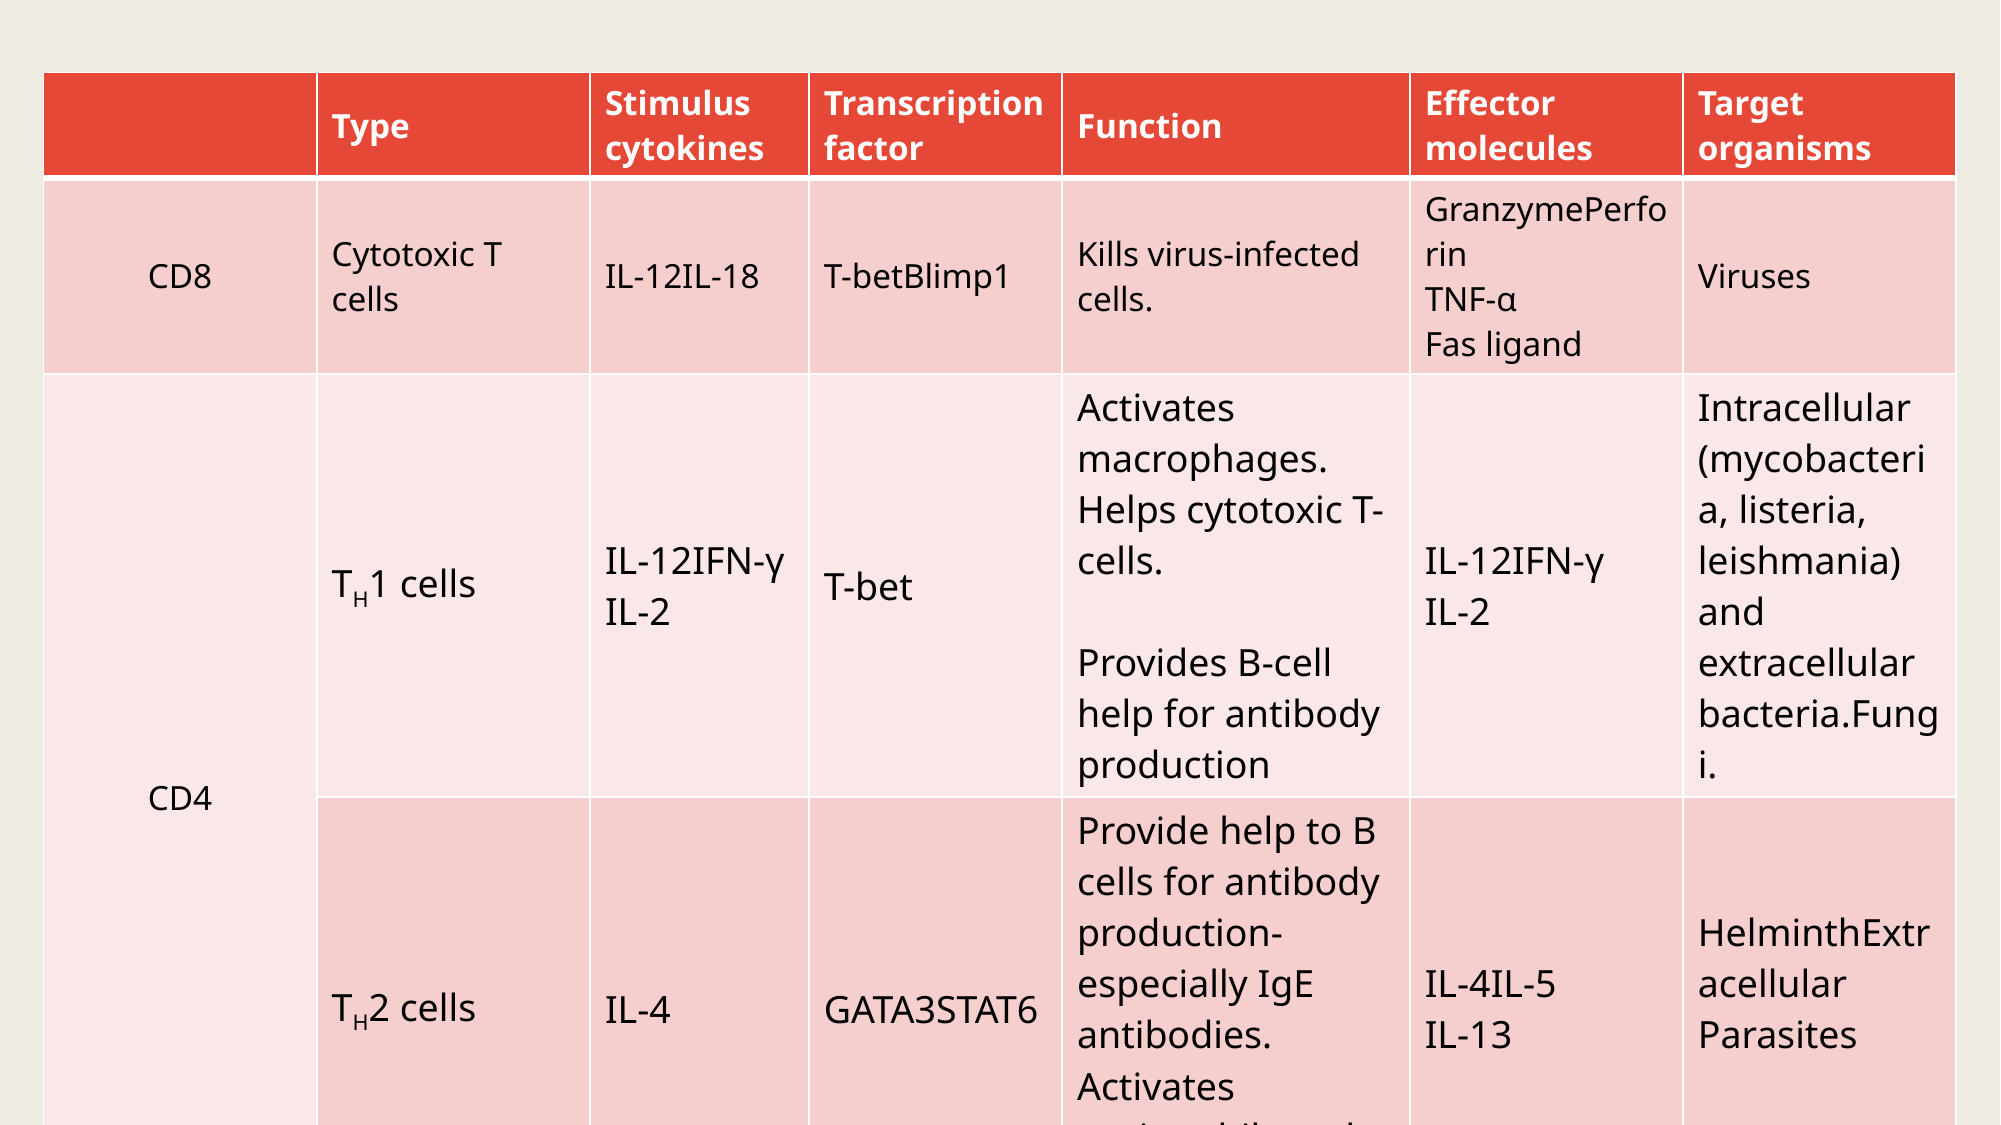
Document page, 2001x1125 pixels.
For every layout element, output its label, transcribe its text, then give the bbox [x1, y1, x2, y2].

table_cell Kills virus-infected cells. [1063, 181, 1409, 373]
table_cell IL-12IL-18 [591, 181, 808, 373]
table_cell Viruses [1684, 181, 1955, 373]
table_cell IL-12IFN-γ IL-2 [1411, 375, 1682, 796]
table_header Function [1063, 73, 1409, 175]
table_cell IL-4IL-5 IL-13 [1411, 798, 1682, 1125]
table_header [44, 73, 316, 175]
table_cell Cytotoxic T cells [318, 181, 589, 373]
table_cell Provide help to B cells for antibody production- especially IgE antibodies. Activates eosinophils and mast cells. [1063, 798, 1409, 1125]
table_cell TH2 cells [318, 798, 589, 1125]
table_cell CD4 [44, 375, 316, 1125]
table_header Stimulus cytokines [591, 73, 808, 175]
table_cell Activates macrophages. Helps cytotoxic T-cells. Provides B-cell help for antibody production [1063, 375, 1409, 796]
table_cell TH1 cells [318, 375, 589, 796]
table_header Effector molecules [1411, 73, 1682, 175]
table_cell GATA3STAT6 [810, 798, 1061, 1125]
table_header Type [318, 73, 589, 175]
table_cell Intracellular (mycobacteria, listeria, leishmania) and extracellular bacteria.Fungi. [1684, 375, 1955, 796]
table_cell T-betBlimp1 [810, 181, 1061, 373]
table_cell IL-12IFN-γ IL-2 [591, 375, 808, 796]
table_cell GranzymePerforin TNF-α Fas ligand [1411, 181, 1682, 373]
table_header Transcription factor [810, 73, 1061, 175]
table_cell T-bet [810, 375, 1061, 796]
table_header Target organisms [1684, 73, 1955, 175]
table_cell IL-4 [591, 798, 808, 1125]
table_cell HelminthExtracellular Parasites [1684, 798, 1955, 1125]
table_cell CD8 [44, 181, 316, 373]
